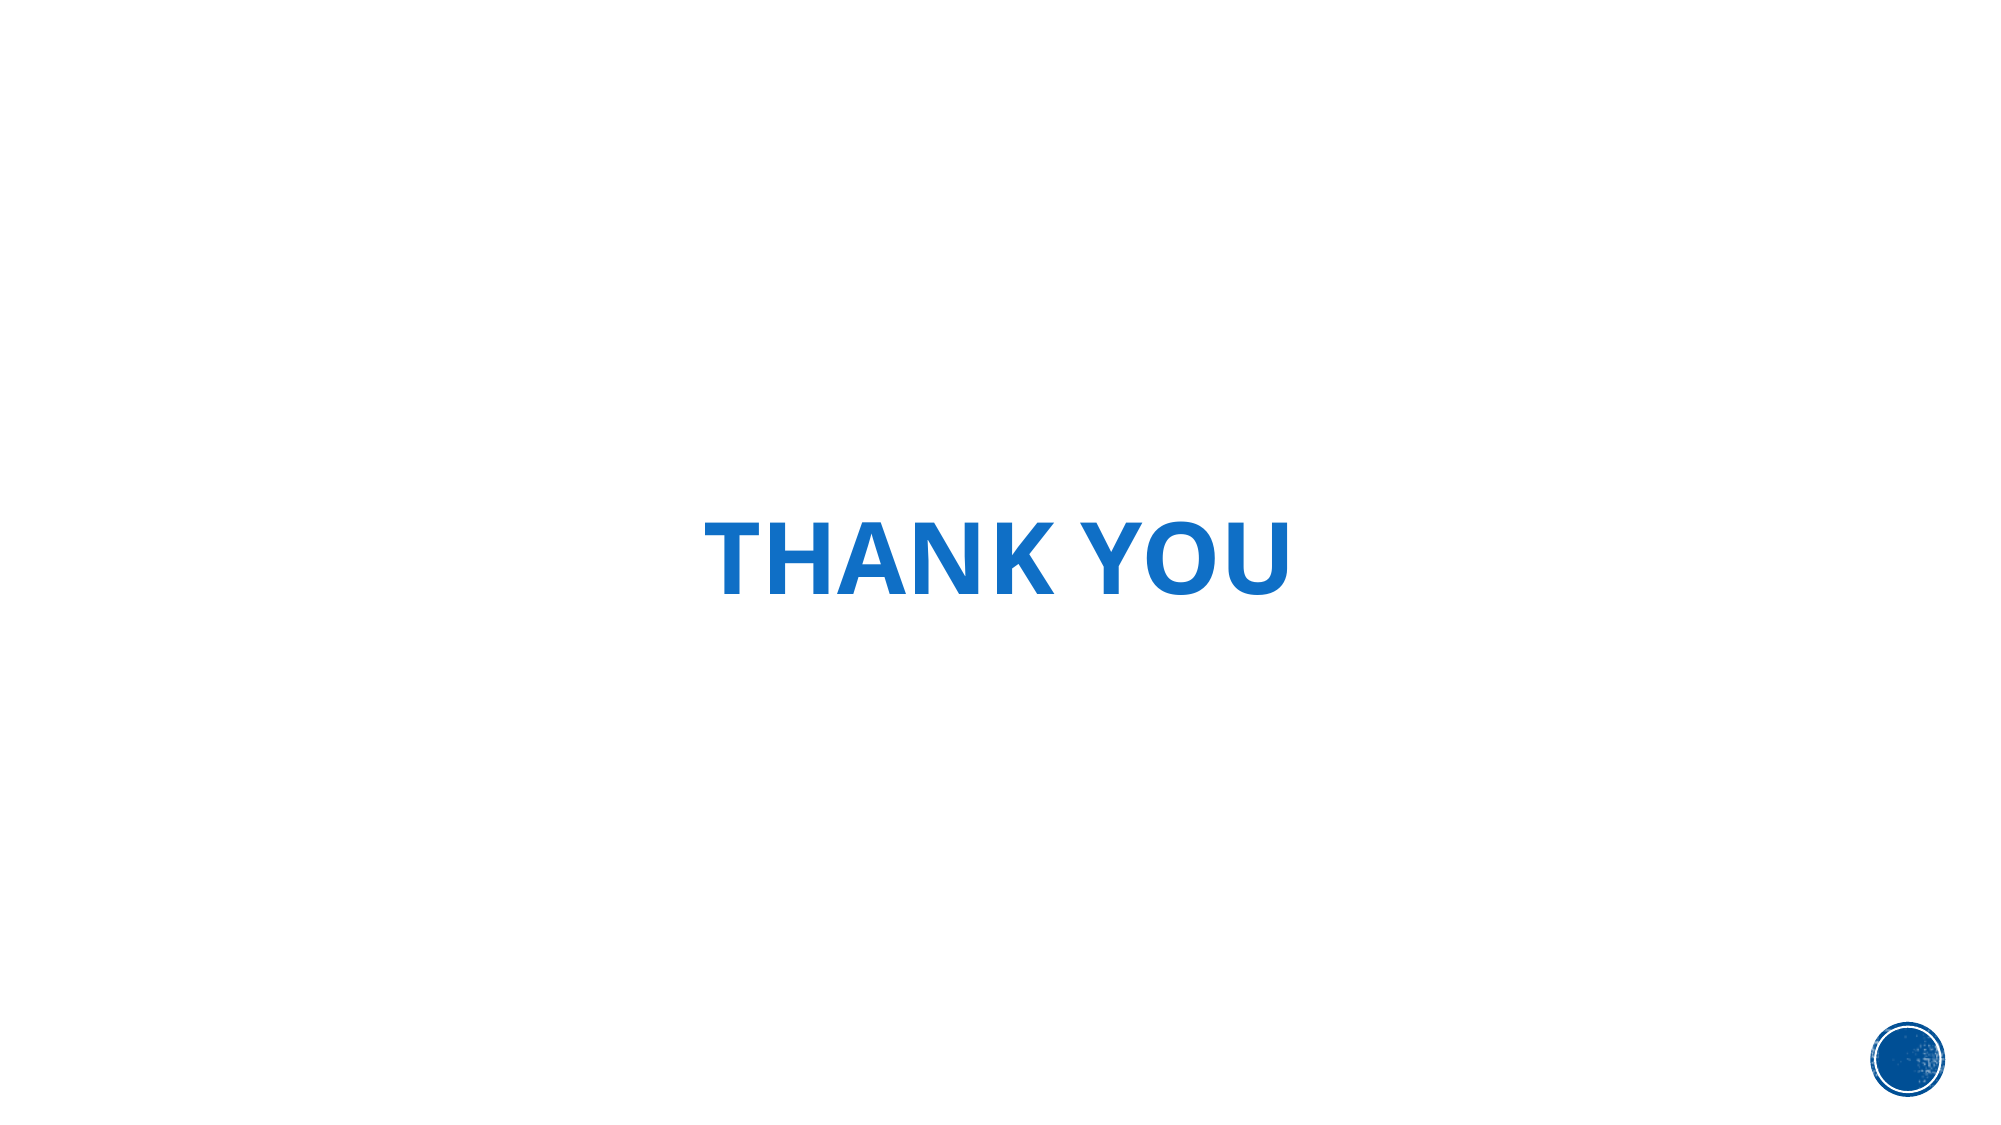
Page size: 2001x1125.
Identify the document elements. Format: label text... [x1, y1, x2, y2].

title Thank You [100, 485, 1899, 640]
